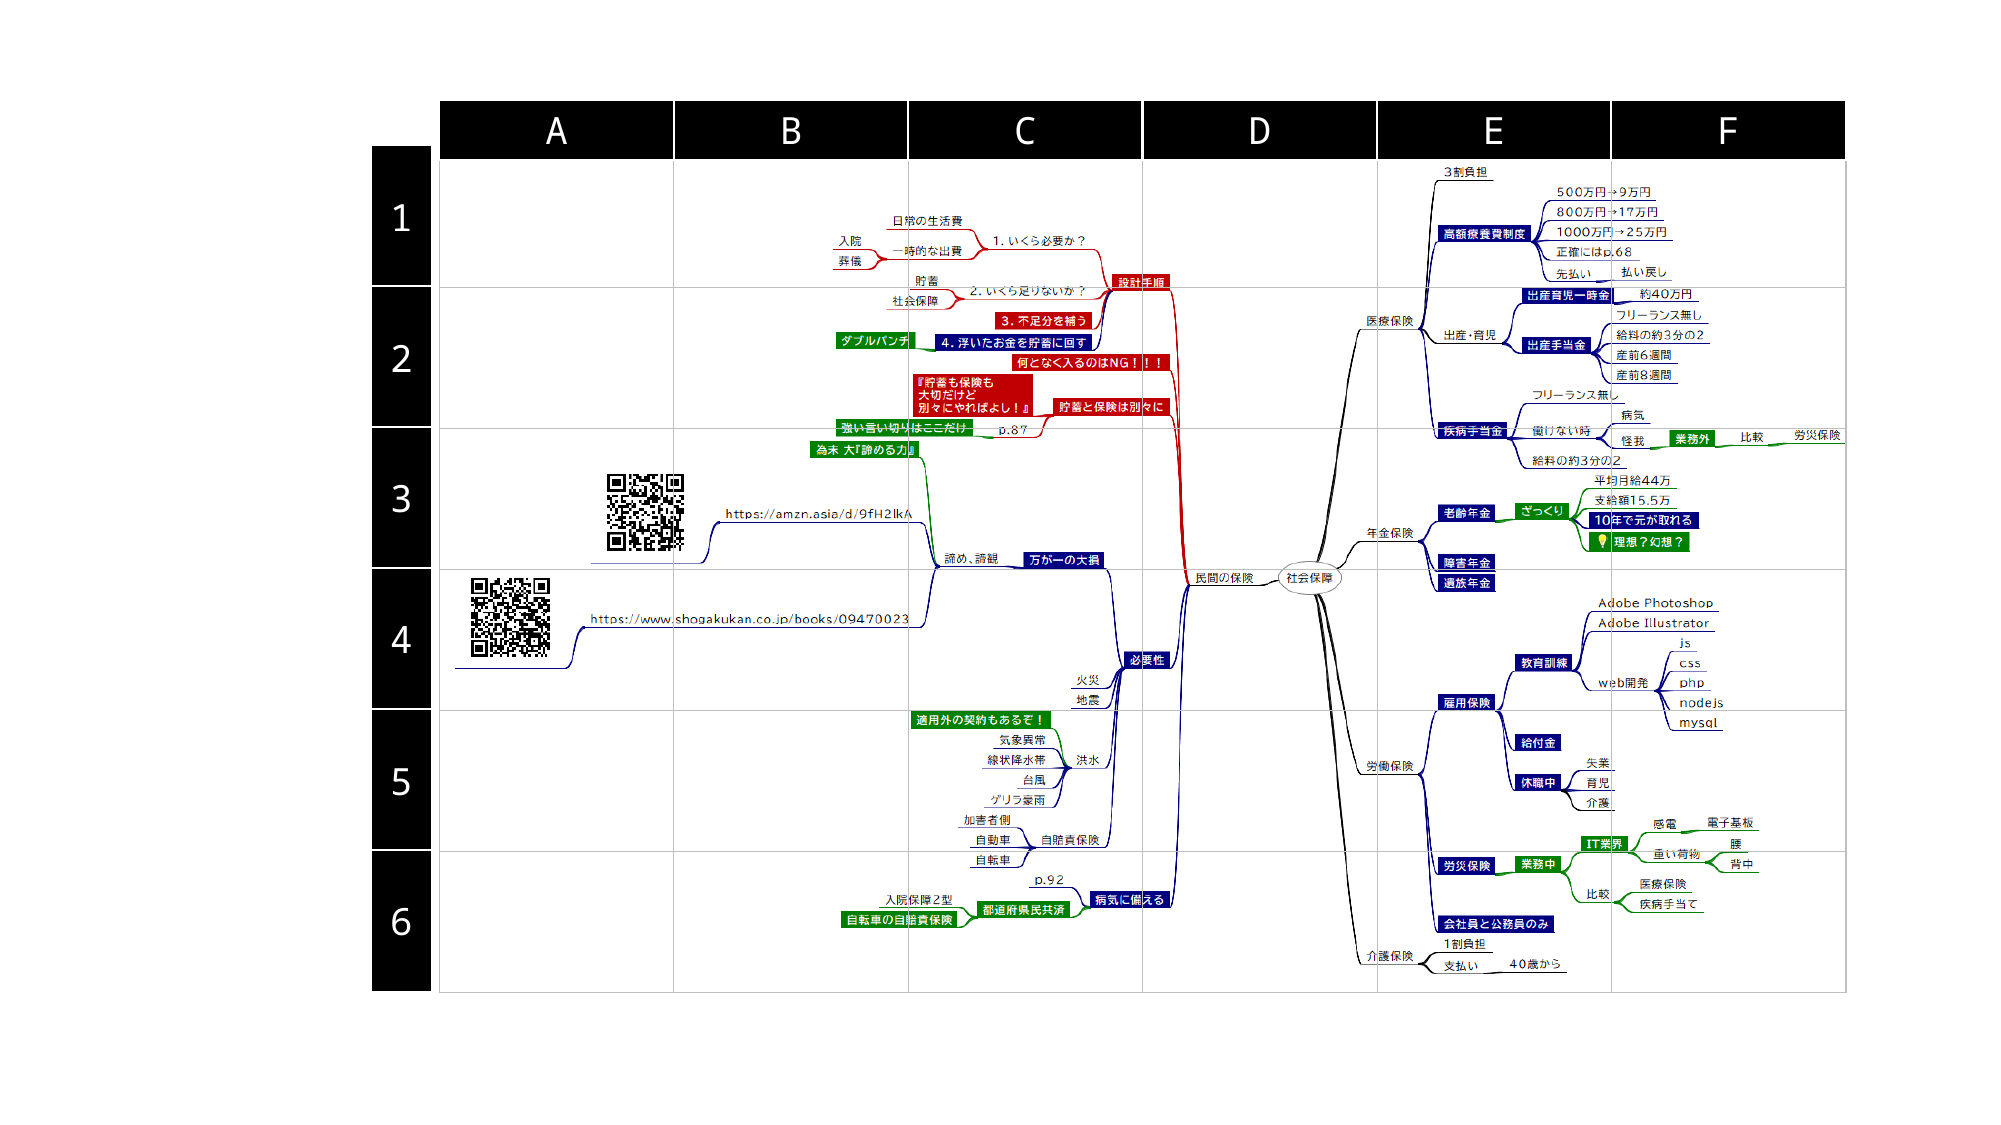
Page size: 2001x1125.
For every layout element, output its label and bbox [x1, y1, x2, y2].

text_box [370, 99, 1846, 993]
